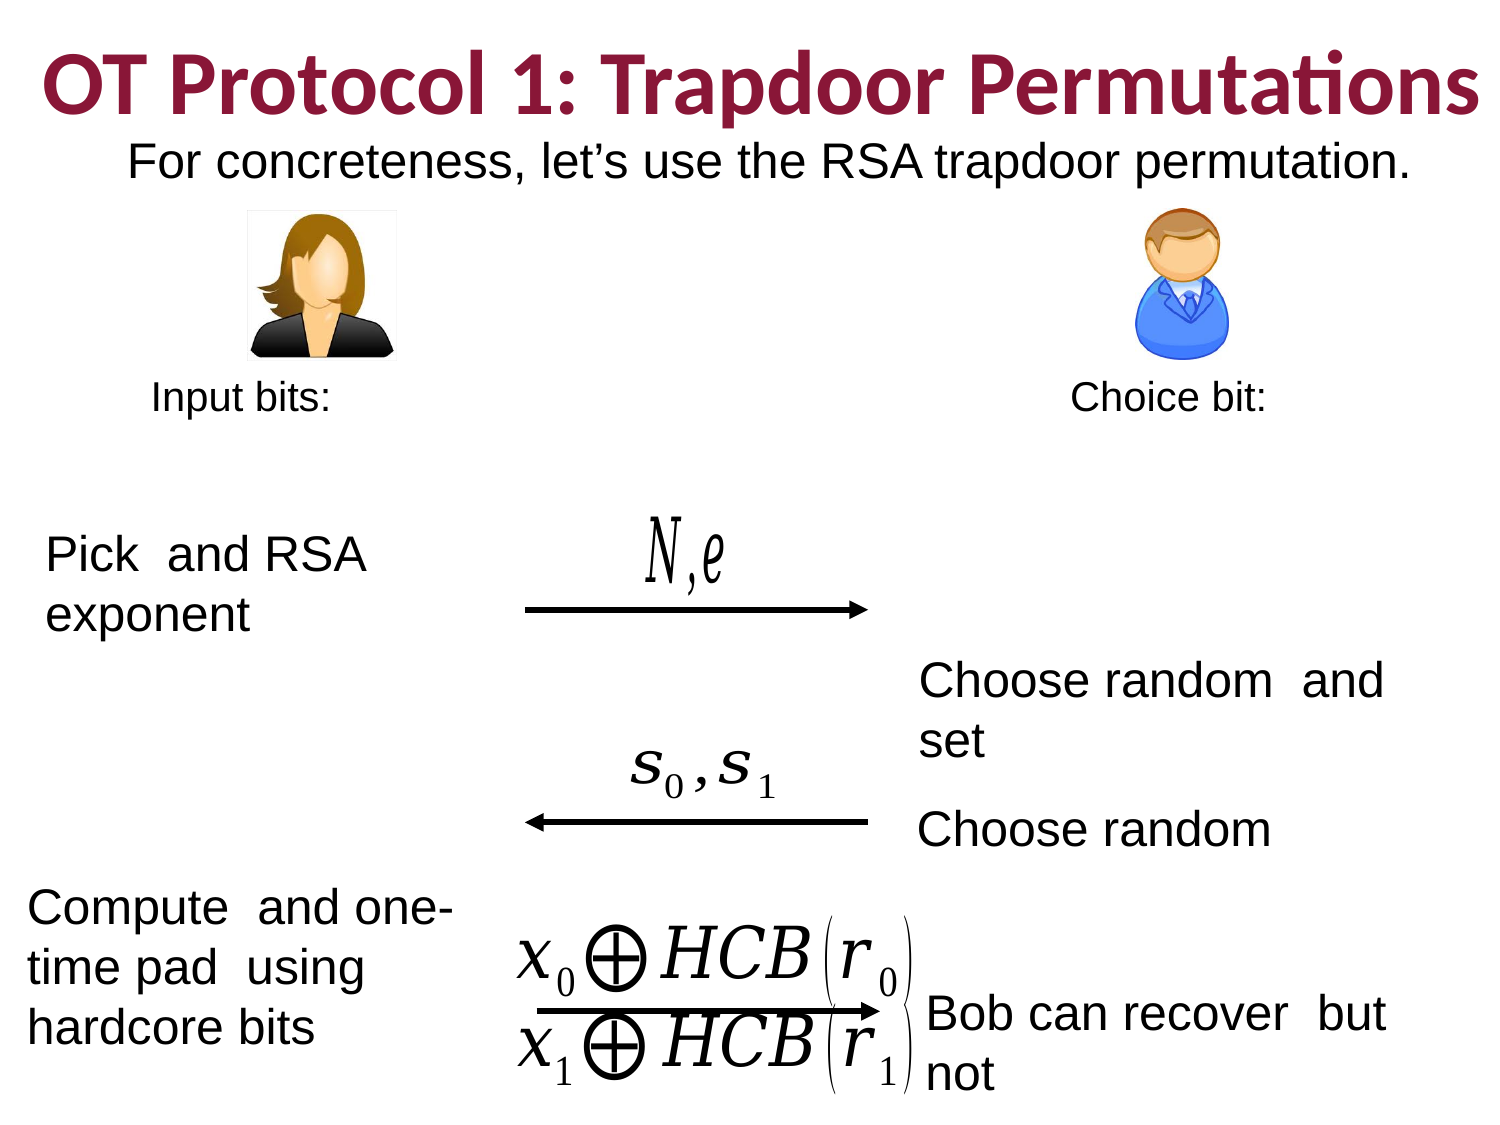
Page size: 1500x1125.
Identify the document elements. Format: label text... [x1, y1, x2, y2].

title OT Protocol 1: Trapdoor Permutations [0, 0, 1500, 172]
picture [1135, 207, 1230, 361]
picture [246, 210, 397, 361]
text_box For concreteness, let’s use the RSA trapdoor permutation. [112, 108, 1478, 209]
